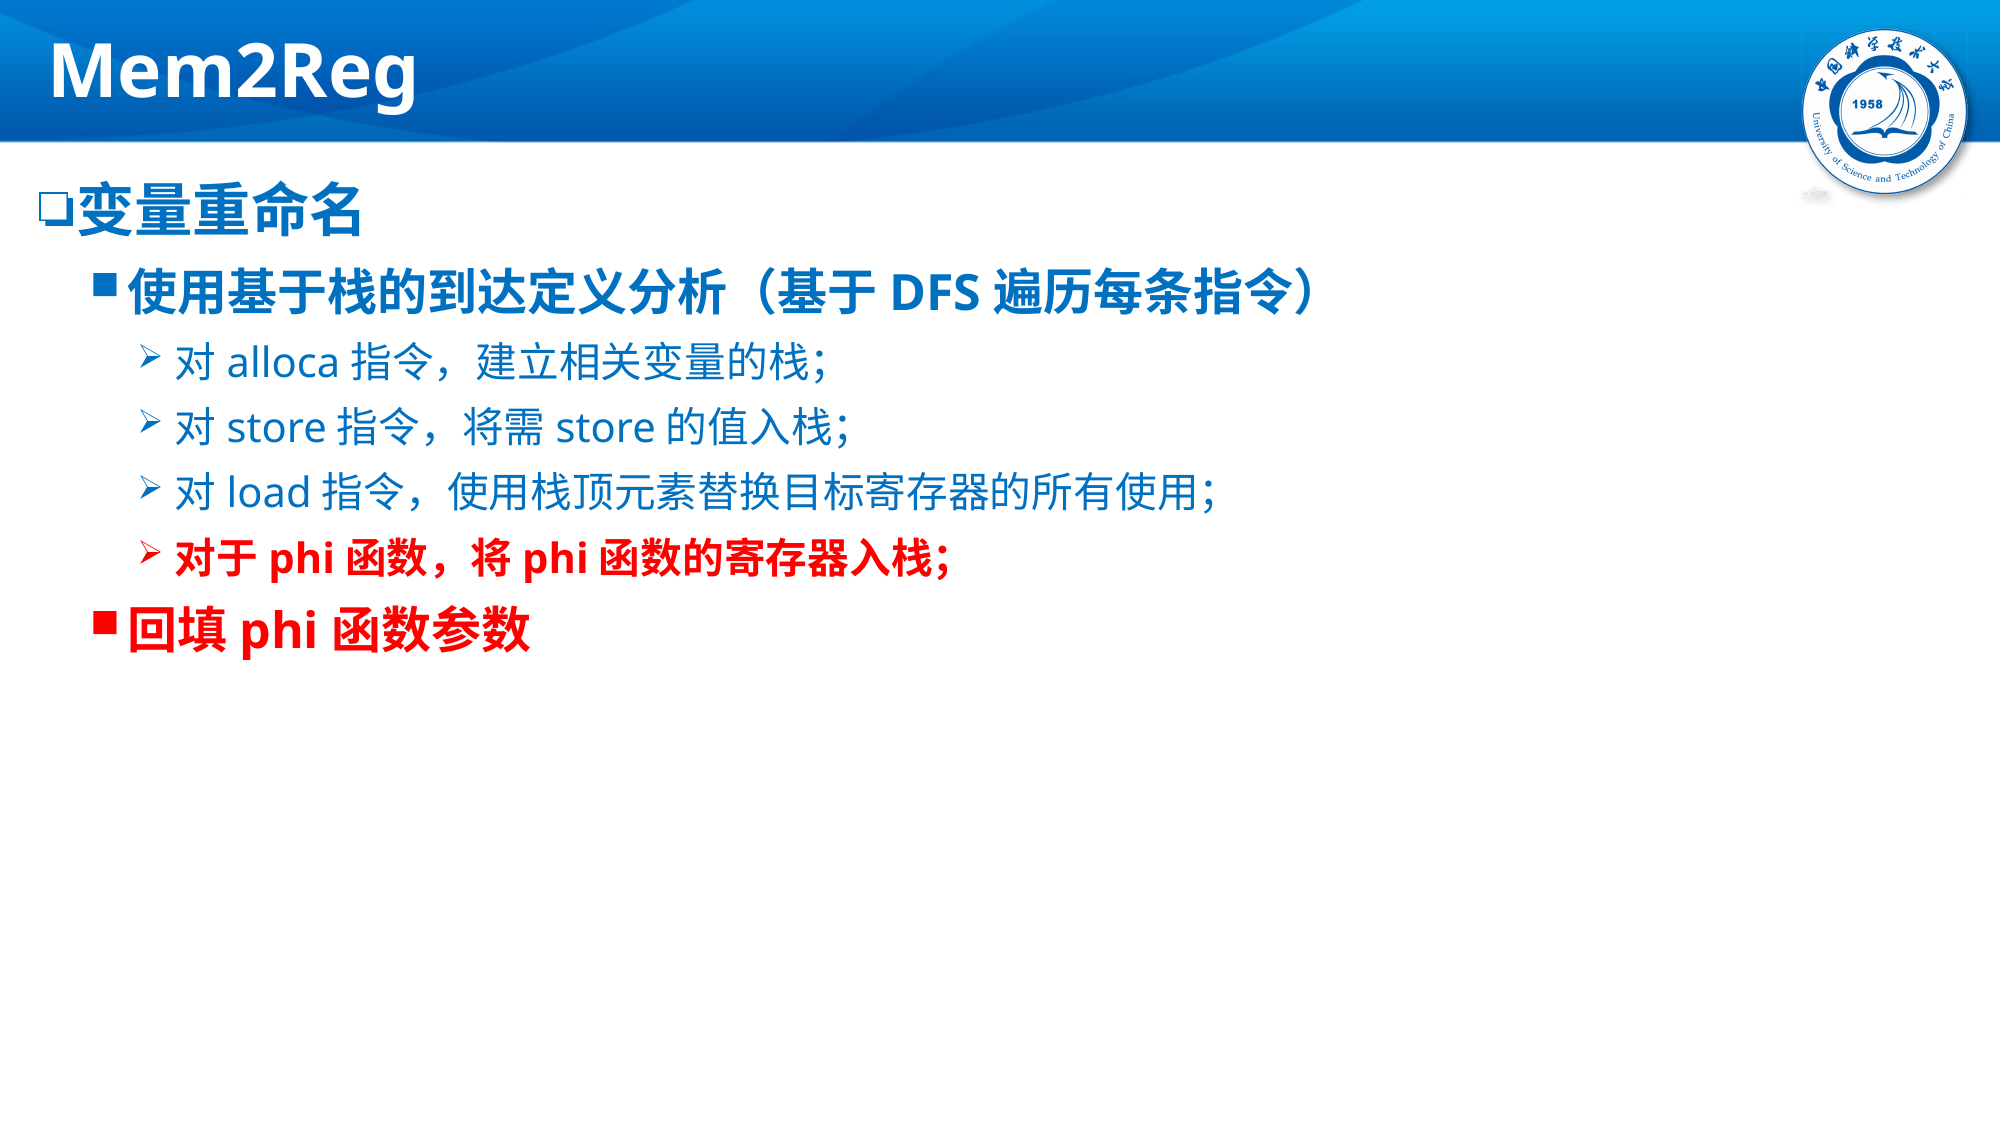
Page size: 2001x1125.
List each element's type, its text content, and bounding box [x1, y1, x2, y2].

picture [39, 192, 73, 226]
picture [0, 0, 2000, 173]
title Mem2Reg [32, 22, 1619, 124]
list 变量重命名 使用基于栈的到达定义分析（基于DFS遍历每条指令） 对alloca指令，建立相关变量的栈； 对store指令，将需store的值入栈； 对load指令，使用栈顶元素替换目标寄存器的所有使用； 对于phi函数，将phi函数的寄存器入栈； 回填phi函数参数 [24, 173, 1977, 1093]
